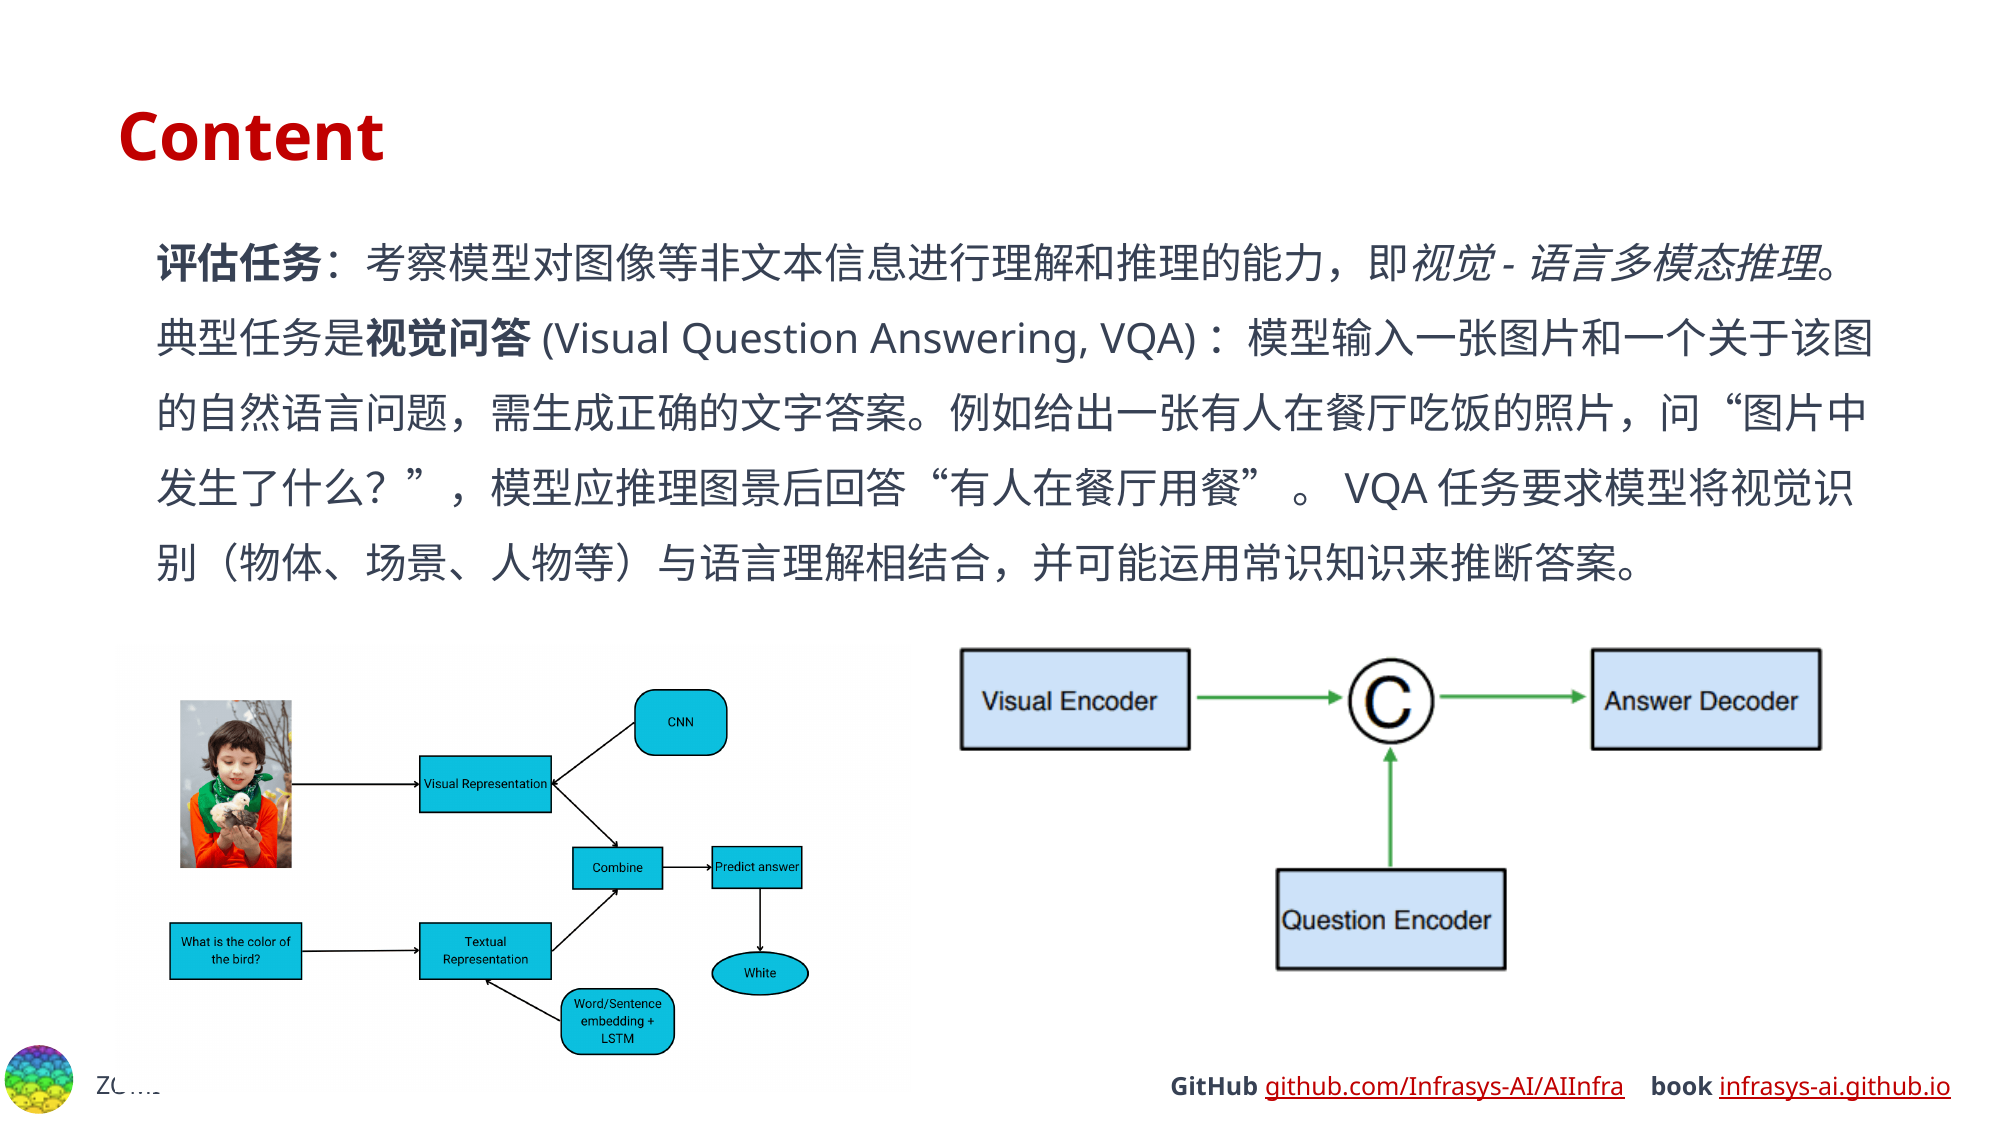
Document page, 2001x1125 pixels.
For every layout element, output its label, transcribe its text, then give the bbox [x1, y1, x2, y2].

picture [4, 1045, 74, 1114]
list 评估任务：考察模型对图像等非文本信息进行理解和推理的能力，即视觉-语言多模态推理。典型任务是视觉问答(Visual Question Answering, VQA)：模型输入一张图片和一个关于该图的自然语言问题，需生成正确的文字答案。例如给出一张有人在餐厅吃饭的照片，问“图片中发生了什么？”，模型应推理图景后回答“有人在餐厅用餐” 。VQA任务要求模型将视觉识别（物体、场景、人物等）与语言理解相结合，并可能运用常识知识来推断答案。 [102, 204, 1901, 1043]
title Content [102, 85, 1901, 183]
picture [115, 607, 1901, 1092]
